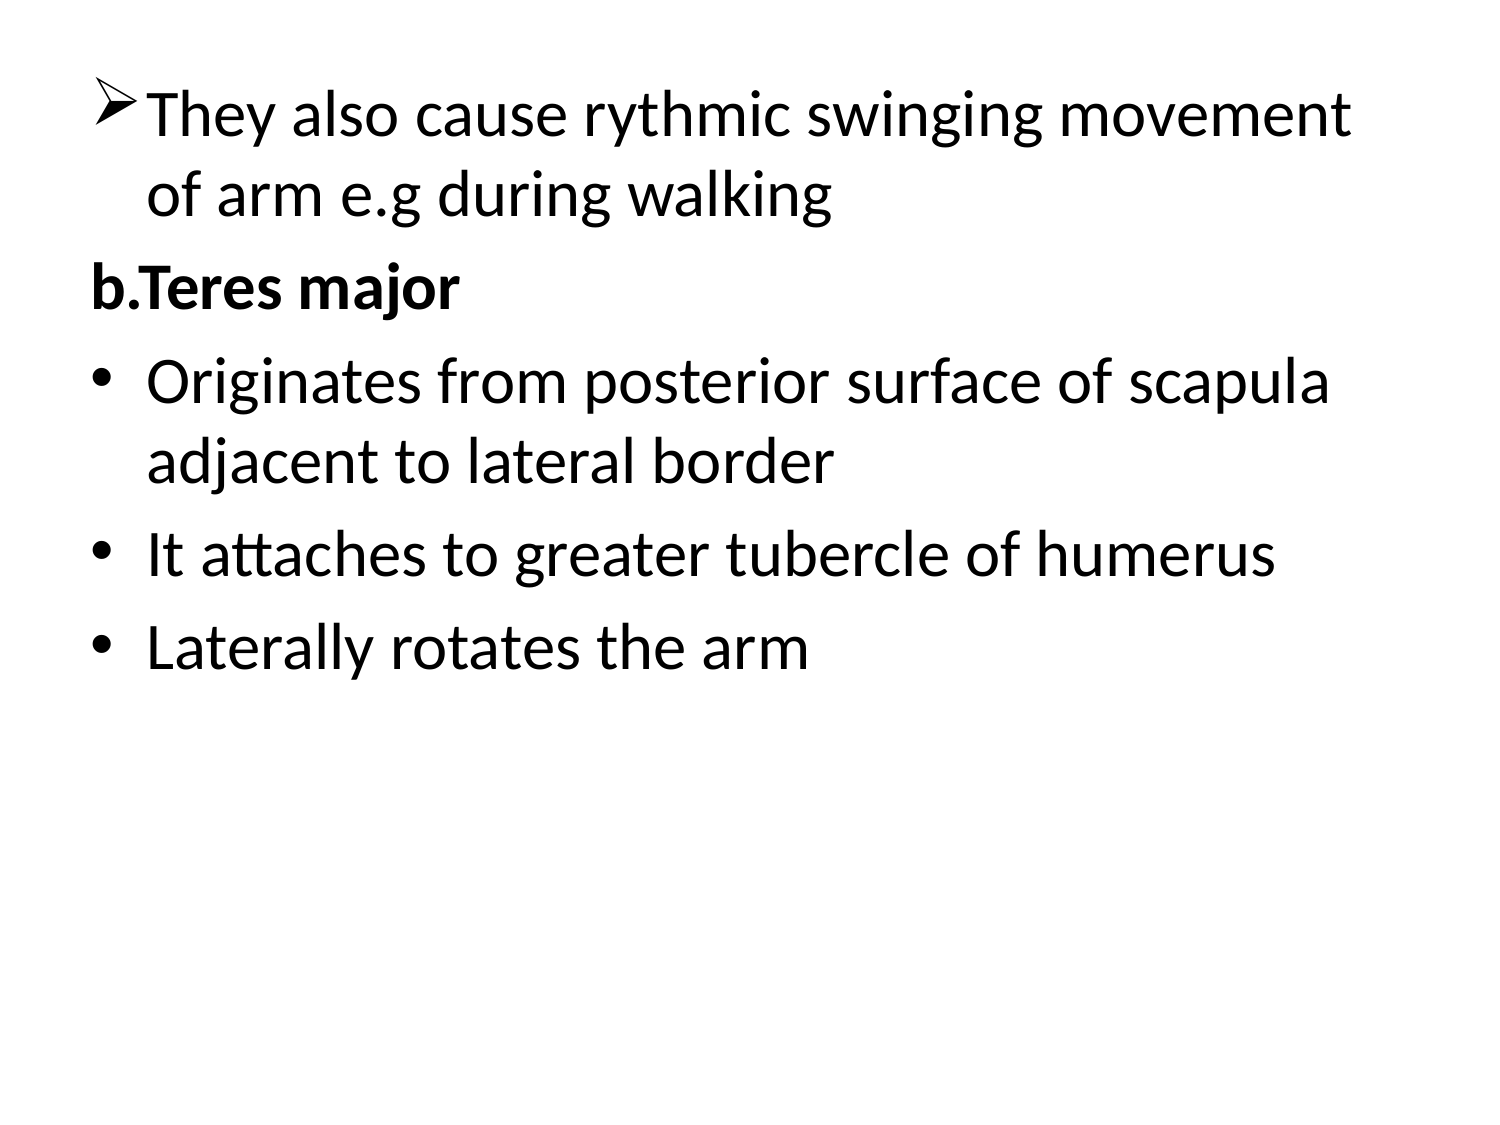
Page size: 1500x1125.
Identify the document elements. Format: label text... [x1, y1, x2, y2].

list They also cause rythmic swinging movement of arm e.g during walking b.Teres major Originates from posterior surface of scapula adjacent to lateral border It attaches to greater tubercle of humerus Laterally rotates the arm [75, 62, 1425, 1005]
